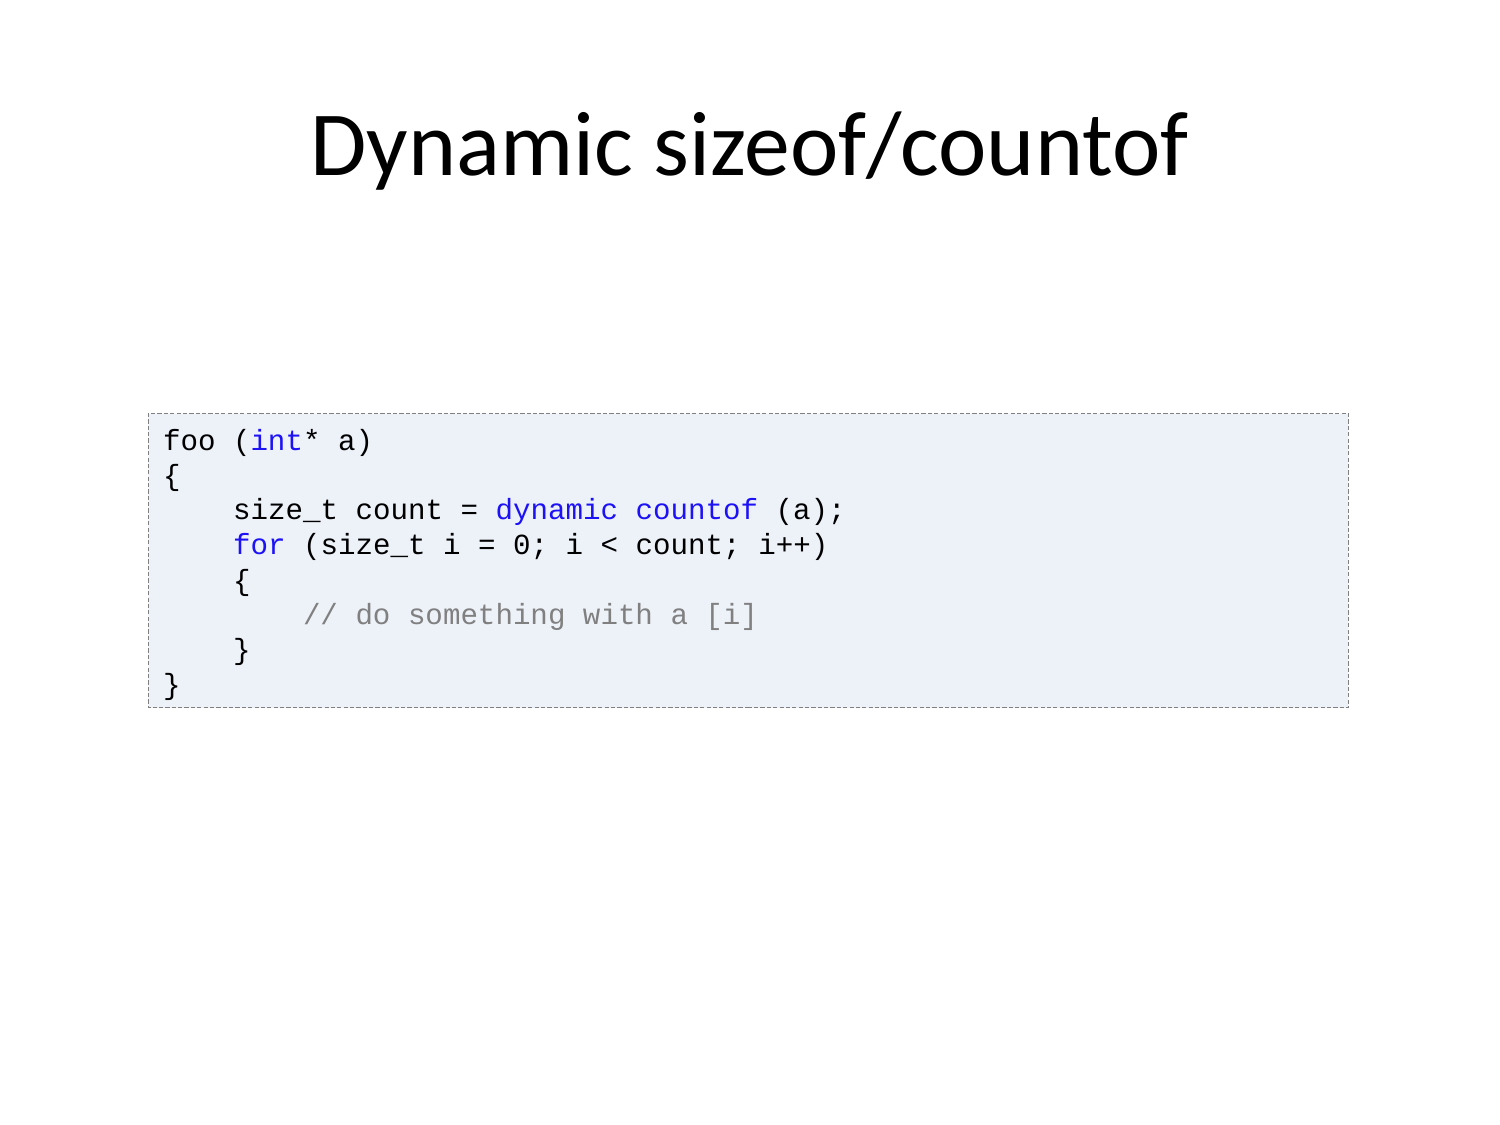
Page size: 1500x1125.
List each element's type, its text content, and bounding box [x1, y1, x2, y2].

title Dynamic sizeof/countof [75, 45, 1425, 233]
text_box foo (int* a) { size_t count = dynamic countof (a); for (size_t i = 0; i < count; i++) { // do something with a [i] } } [148, 413, 1349, 708]
